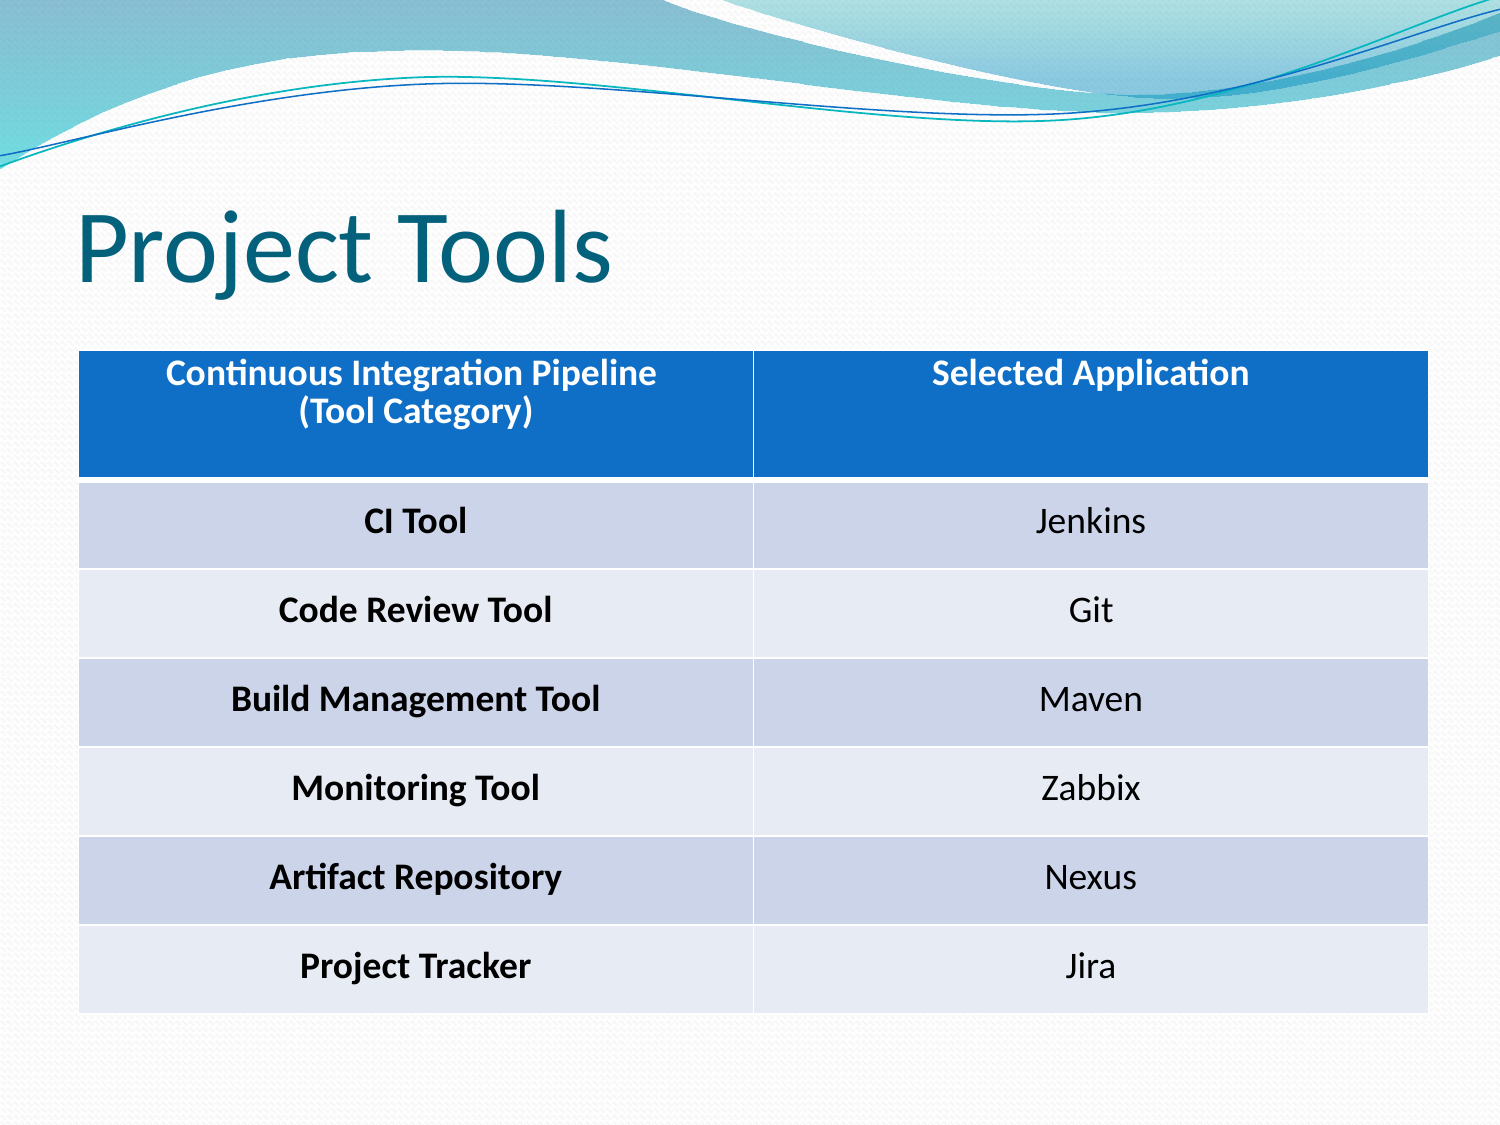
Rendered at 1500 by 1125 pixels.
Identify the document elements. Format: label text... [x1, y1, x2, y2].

table_cell Artifact Repository [79, 837, 753, 924]
table_cell CI Tool [79, 483, 753, 568]
table_cell Jira [754, 926, 1428, 1013]
title Project Tools [75, 115, 1425, 303]
table_cell Build Management Tool [79, 659, 753, 746]
table_cell Maven [754, 659, 1428, 746]
table_cell Zabbix [754, 748, 1428, 835]
table_cell Jenkins [754, 483, 1428, 568]
table_header Selected Application [754, 351, 1428, 477]
table_cell Monitoring Tool [79, 748, 753, 835]
table_cell Project Tracker [79, 926, 753, 1013]
table_cell Git [754, 570, 1428, 657]
table_header Continuous Integration Pipeline (Tool Category) [79, 351, 753, 477]
table_cell Nexus [754, 837, 1428, 924]
table_cell Code Review Tool [79, 570, 753, 657]
